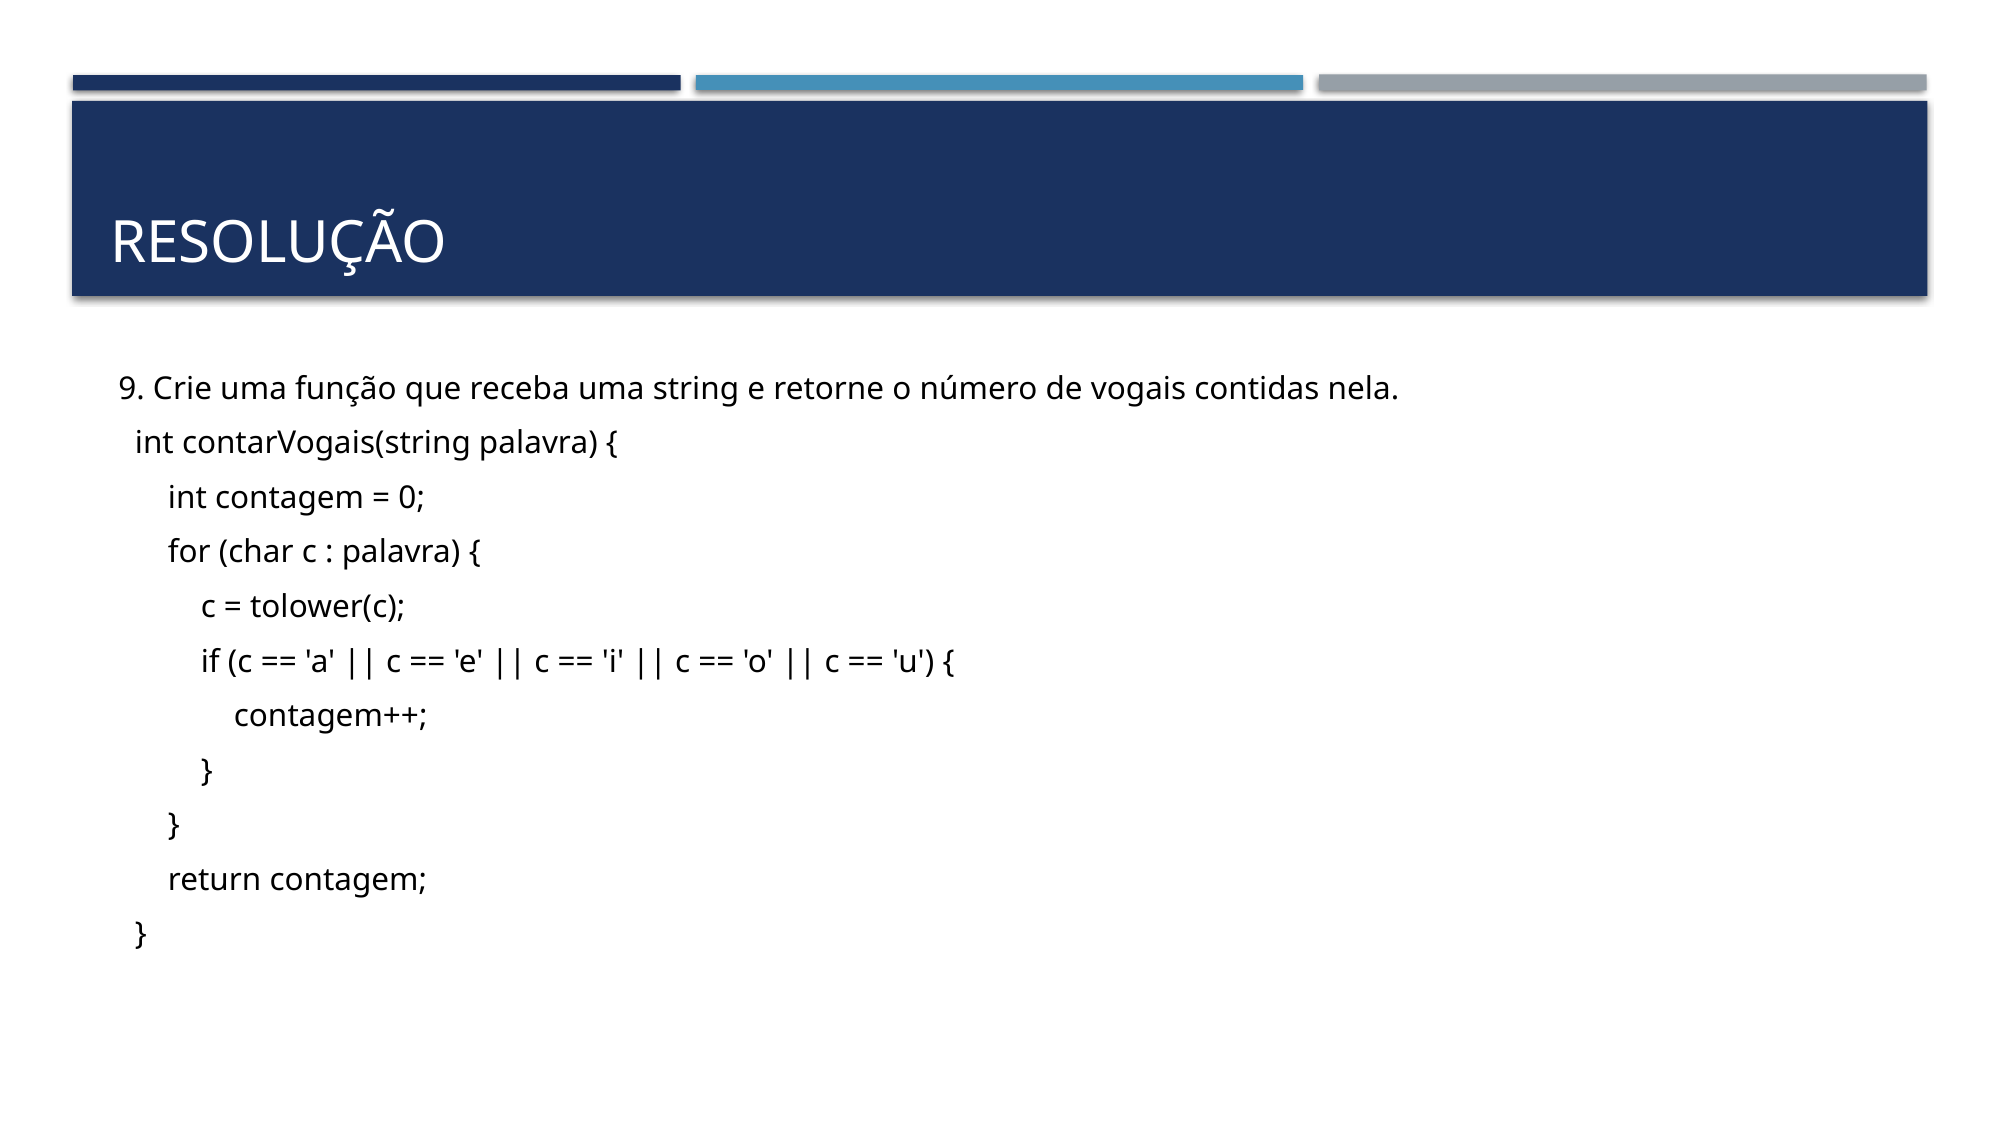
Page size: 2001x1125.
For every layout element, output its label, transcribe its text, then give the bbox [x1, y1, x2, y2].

title Resolução [95, 115, 1905, 282]
list 9. Crie uma função que receba uma string e retorne o número de vogais contidas nela. int contarVogais(string palavra) { int contagem = 0; for (char c : palavra) { c = tolower(c); if (c == 'a' || c == 'e' || c == 'i' || c == 'o' || c == 'u') { contagem++; } } return contagem; } [95, 357, 1905, 962]
